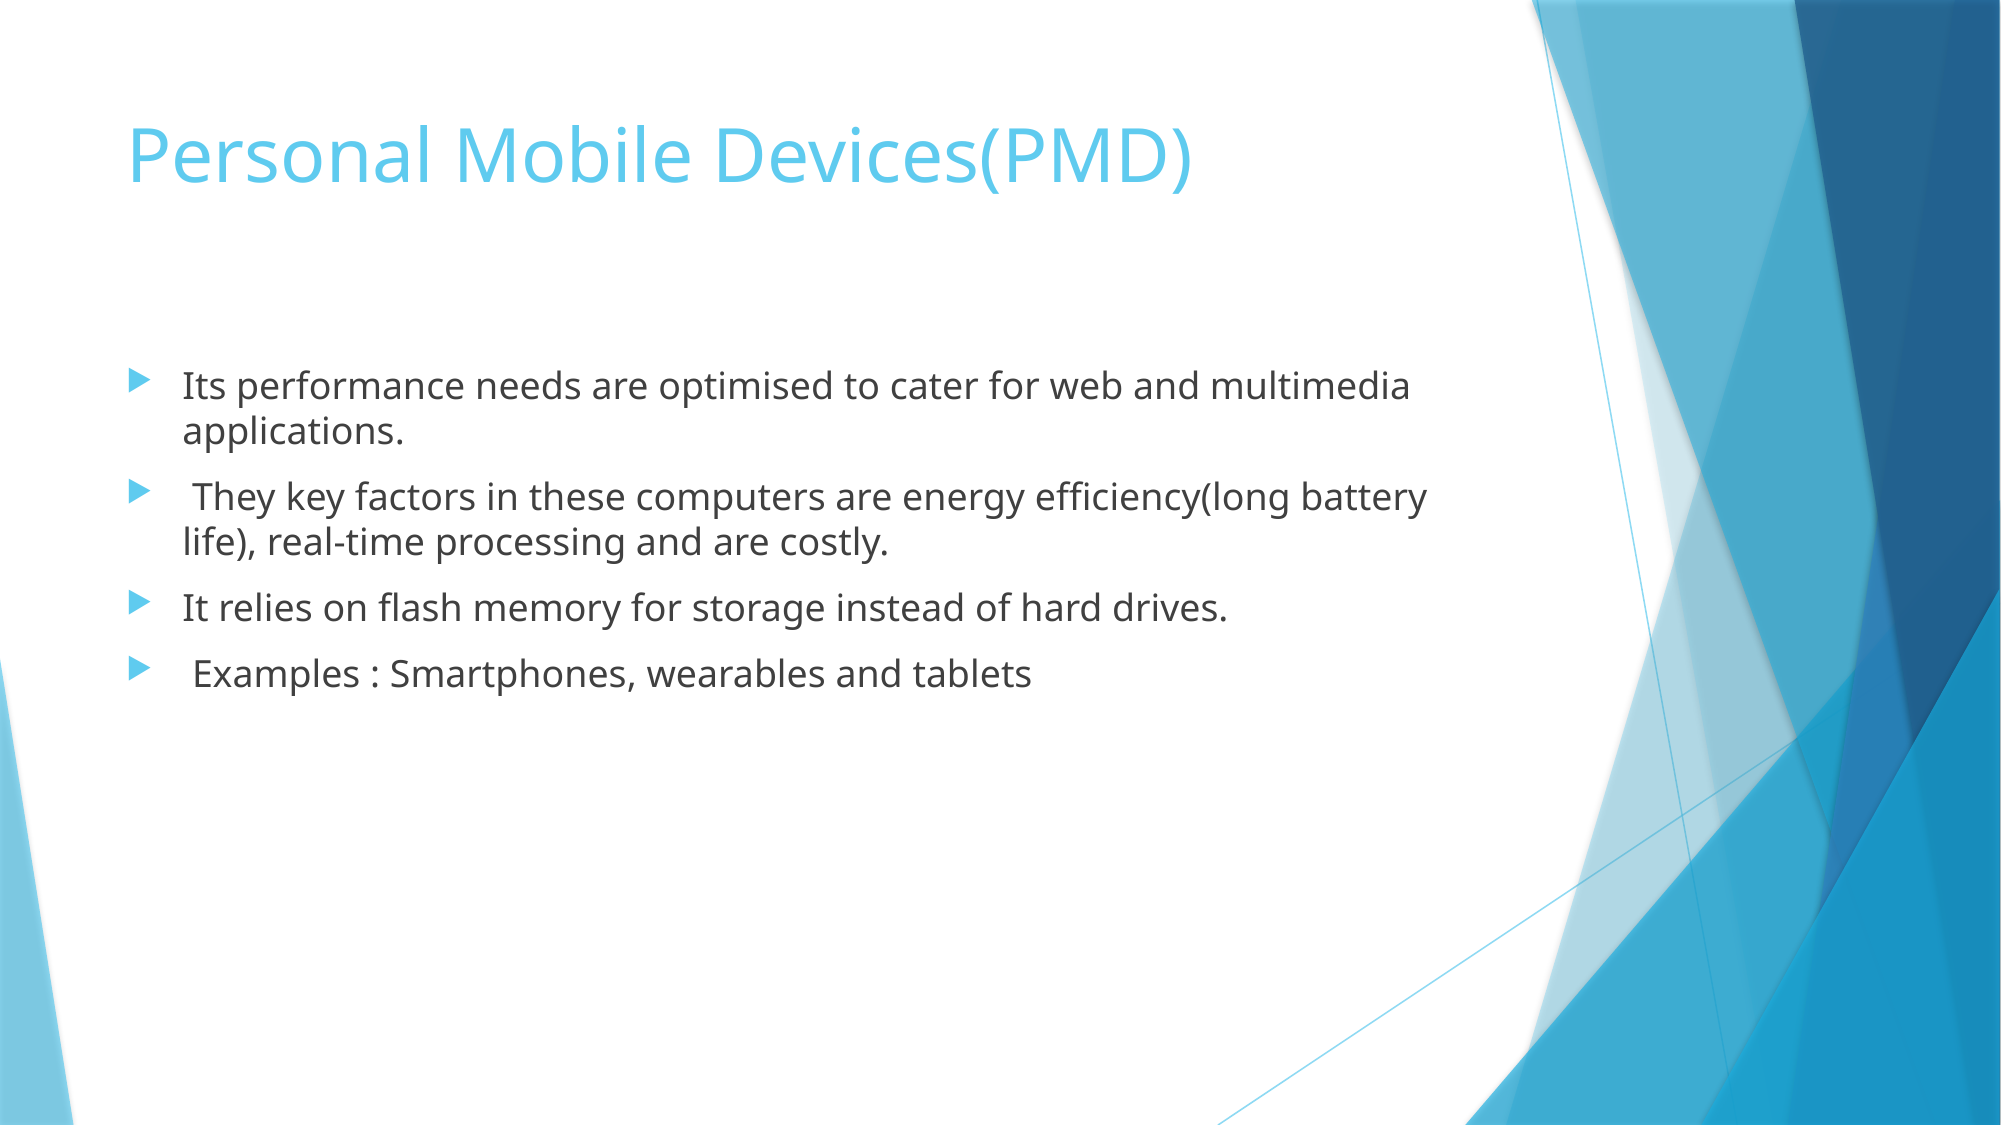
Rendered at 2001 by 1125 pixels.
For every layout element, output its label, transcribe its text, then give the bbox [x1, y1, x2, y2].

list Its performance needs are optimised to cater for web and multimedia applications. They key factors in these computers are energy efficiency(long battery life), real-time processing and are costly. It relies on flash memory for storage instead of hard drives. Examples : Smartphones, wearables and tablets [111, 354, 1522, 992]
title Personal Mobile Devices(PMD) [111, 99, 1522, 317]
